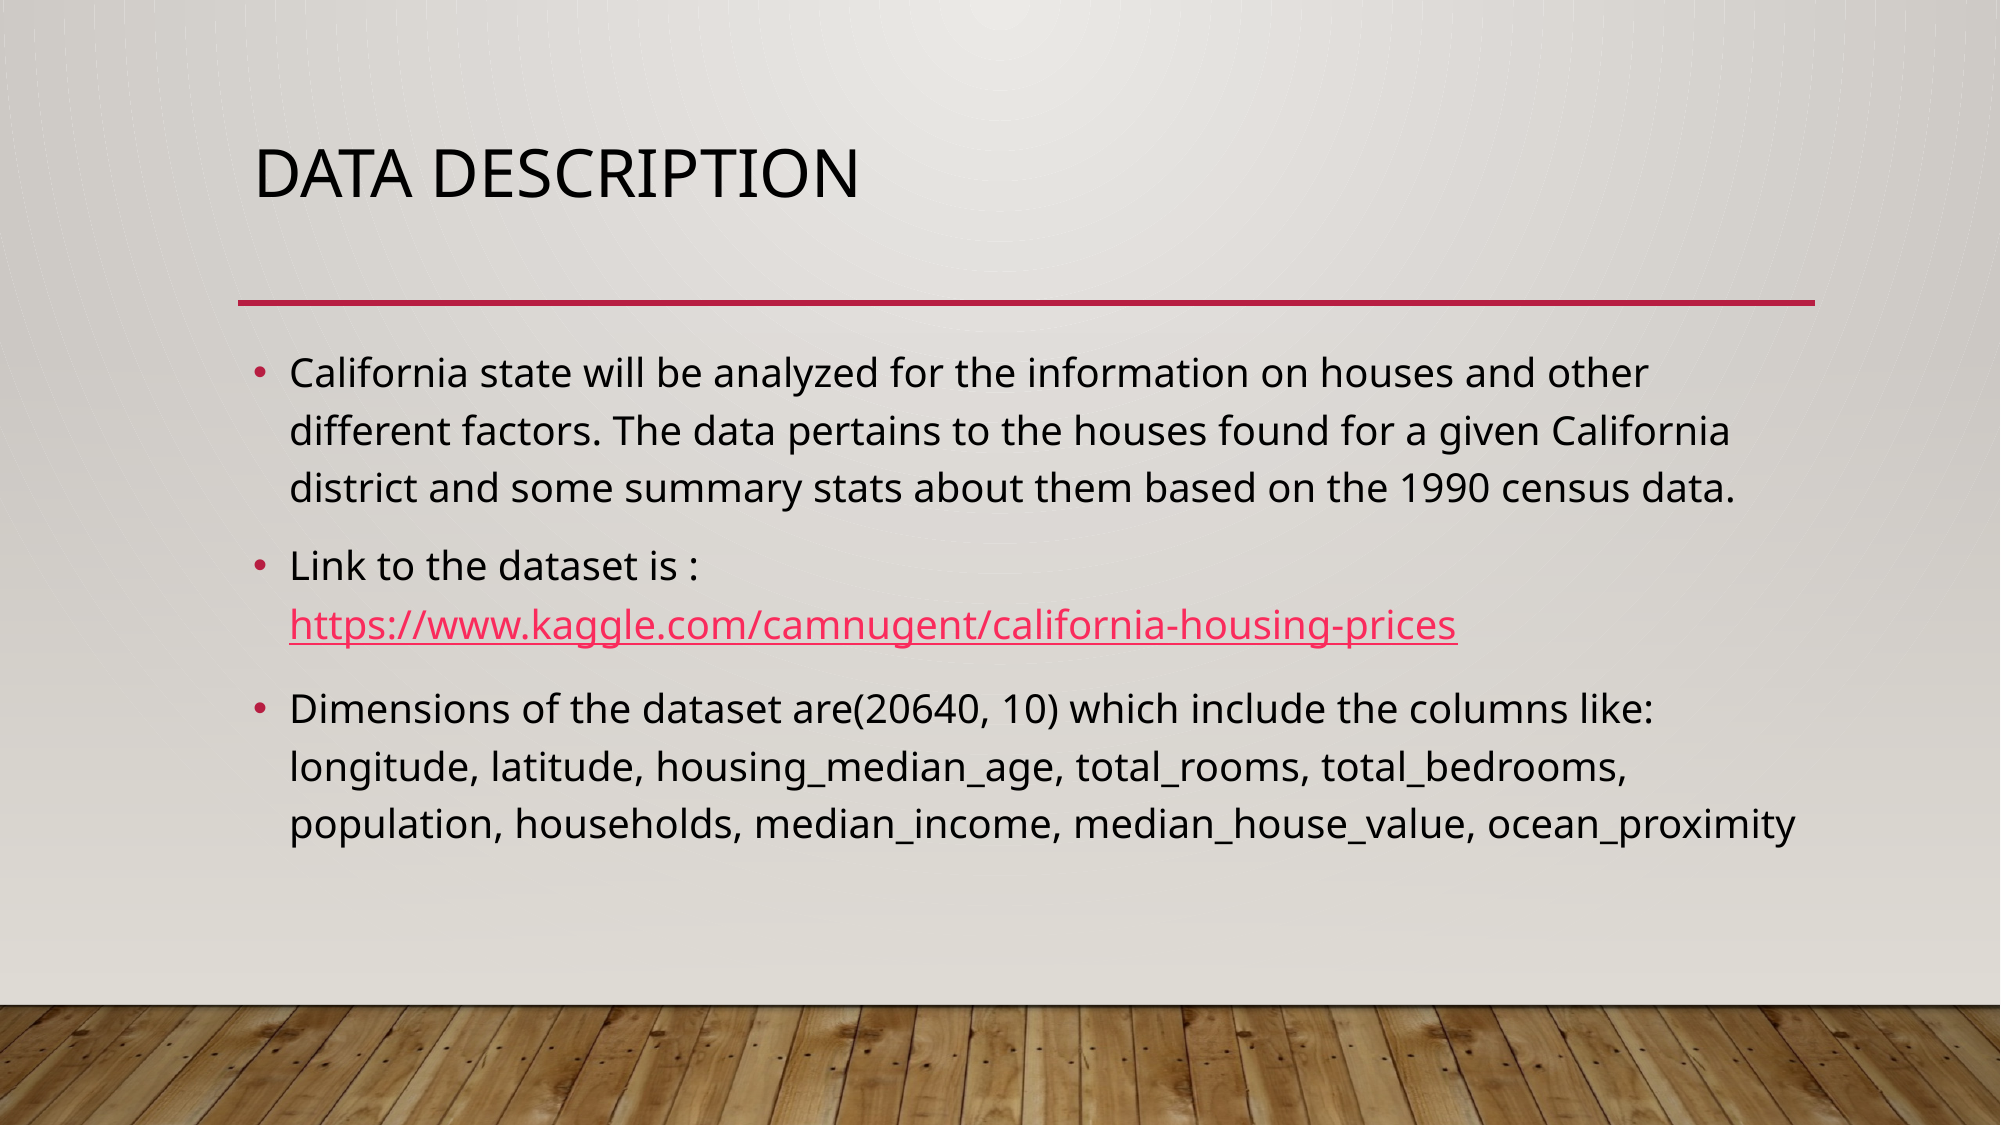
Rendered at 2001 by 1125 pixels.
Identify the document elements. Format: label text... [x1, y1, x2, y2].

title DATA DESCRIPTION [238, 131, 1814, 305]
picture [0, 1005, 2000, 1125]
list California state will be analyzed for the information on houses and other different factors. The data pertains to the houses found for a given California district and some summary stats about them based on the 1990 census data. Link to the dataset is : https://www.kaggle.com/camnugent/california-housing-prices Dimensions of the dataset are(20640, 10) which include the columns like: longitude, latitude, housing_median_age, total_rooms, total_bedrooms, population, households, median_income, median_house_value, ocean_proximity [238, 330, 1814, 897]
